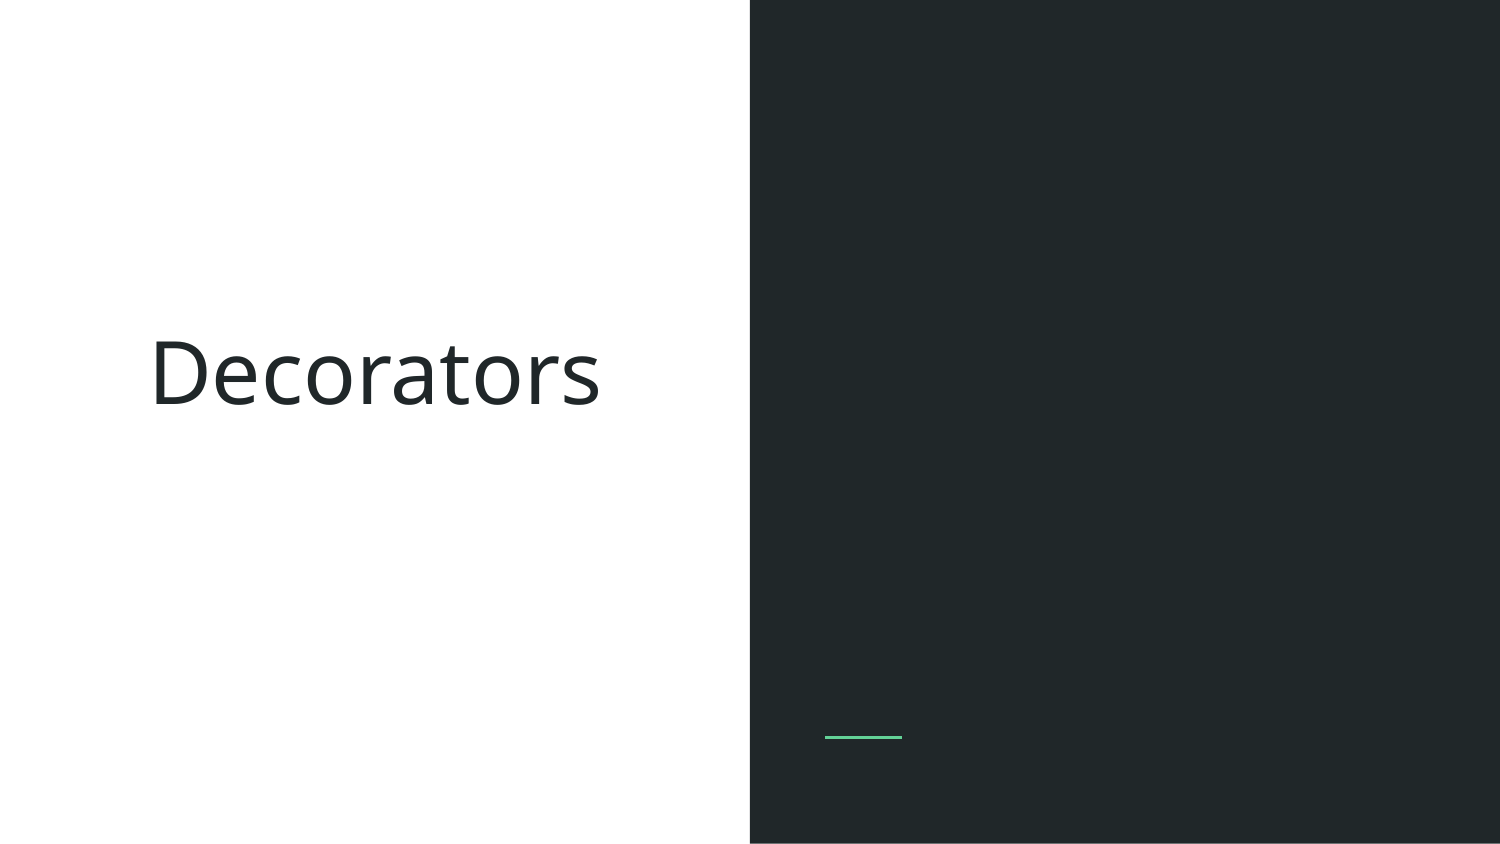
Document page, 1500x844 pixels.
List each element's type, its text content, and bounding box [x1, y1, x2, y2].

title Decorators [43, 197, 708, 446]
